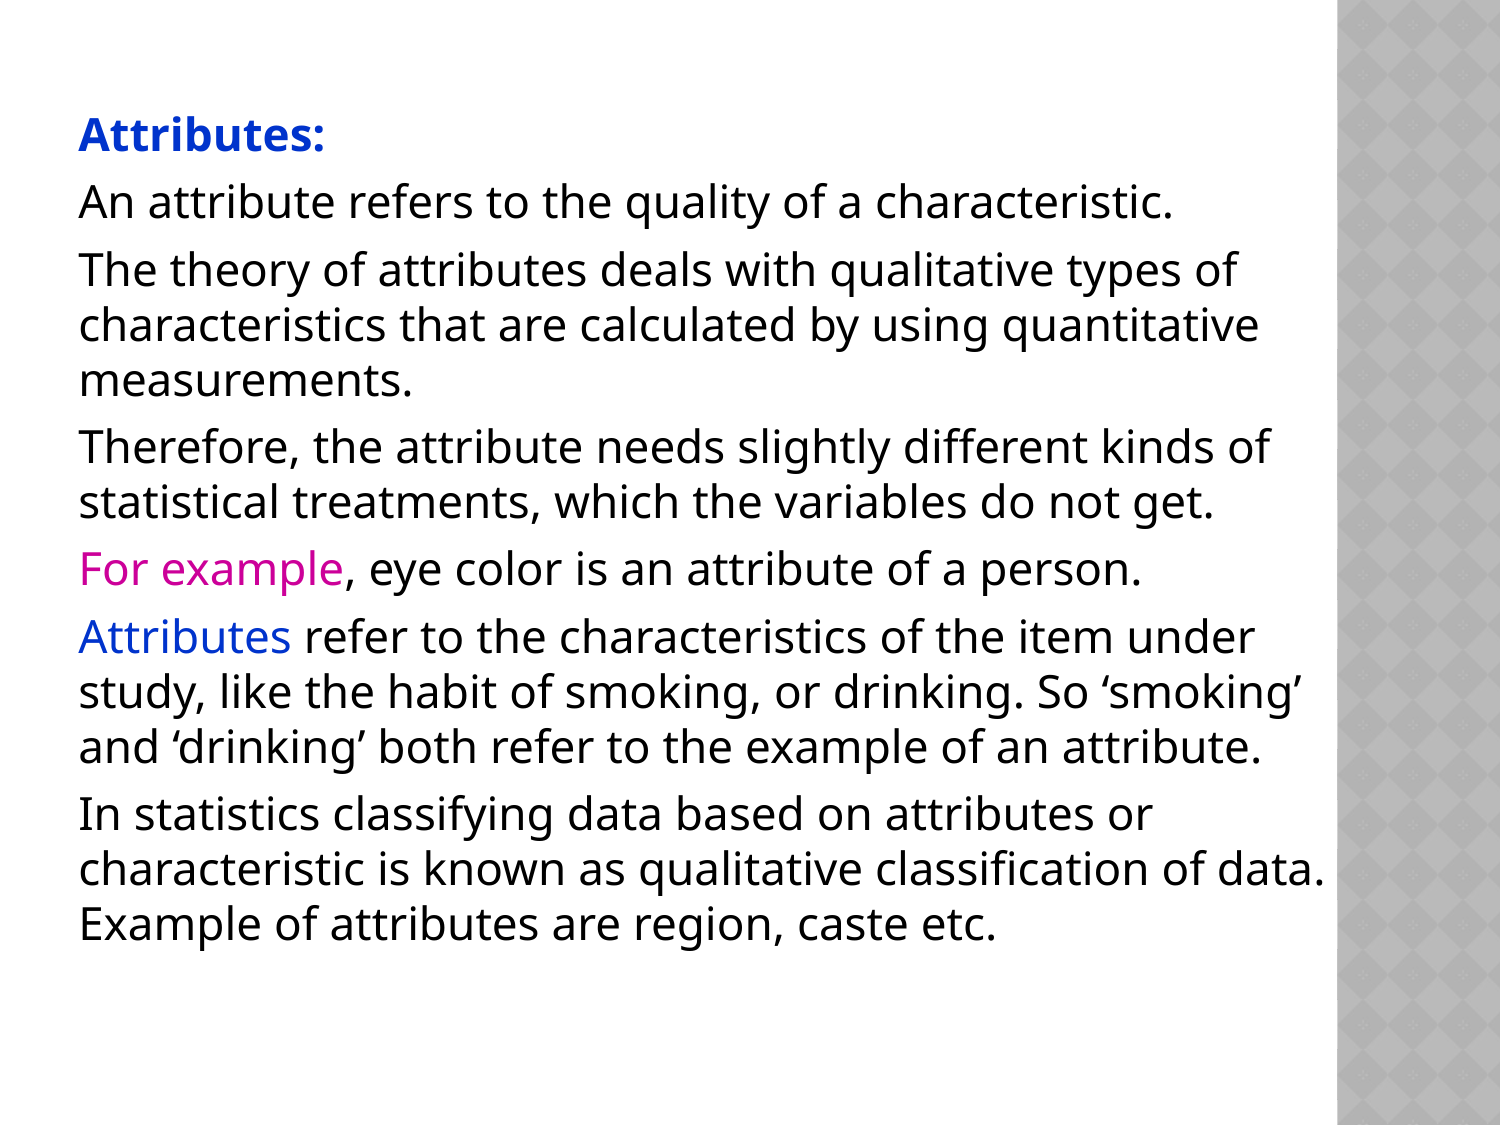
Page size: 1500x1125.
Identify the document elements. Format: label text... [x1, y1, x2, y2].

list Attributes: An attribute refers to the quality of a characteristic. The theory of attributes deals with qualitative types of characteristics that are calculated by using quantitative measurements. Therefore, the attribute needs slightly different kinds of statistical treatments, which the variables do not get. For example, eye color is an attribute of a person. Attributes refer to the characteristics of the item under study, like the habit of smoking, or drinking. So ‘smoking’ and ‘drinking’ both refer to the example of an attribute. In statistics classifying data based on attributes or characteristic is known as qualitative classification of data. Example of attributes are region, caste etc. [50, 98, 1363, 1027]
